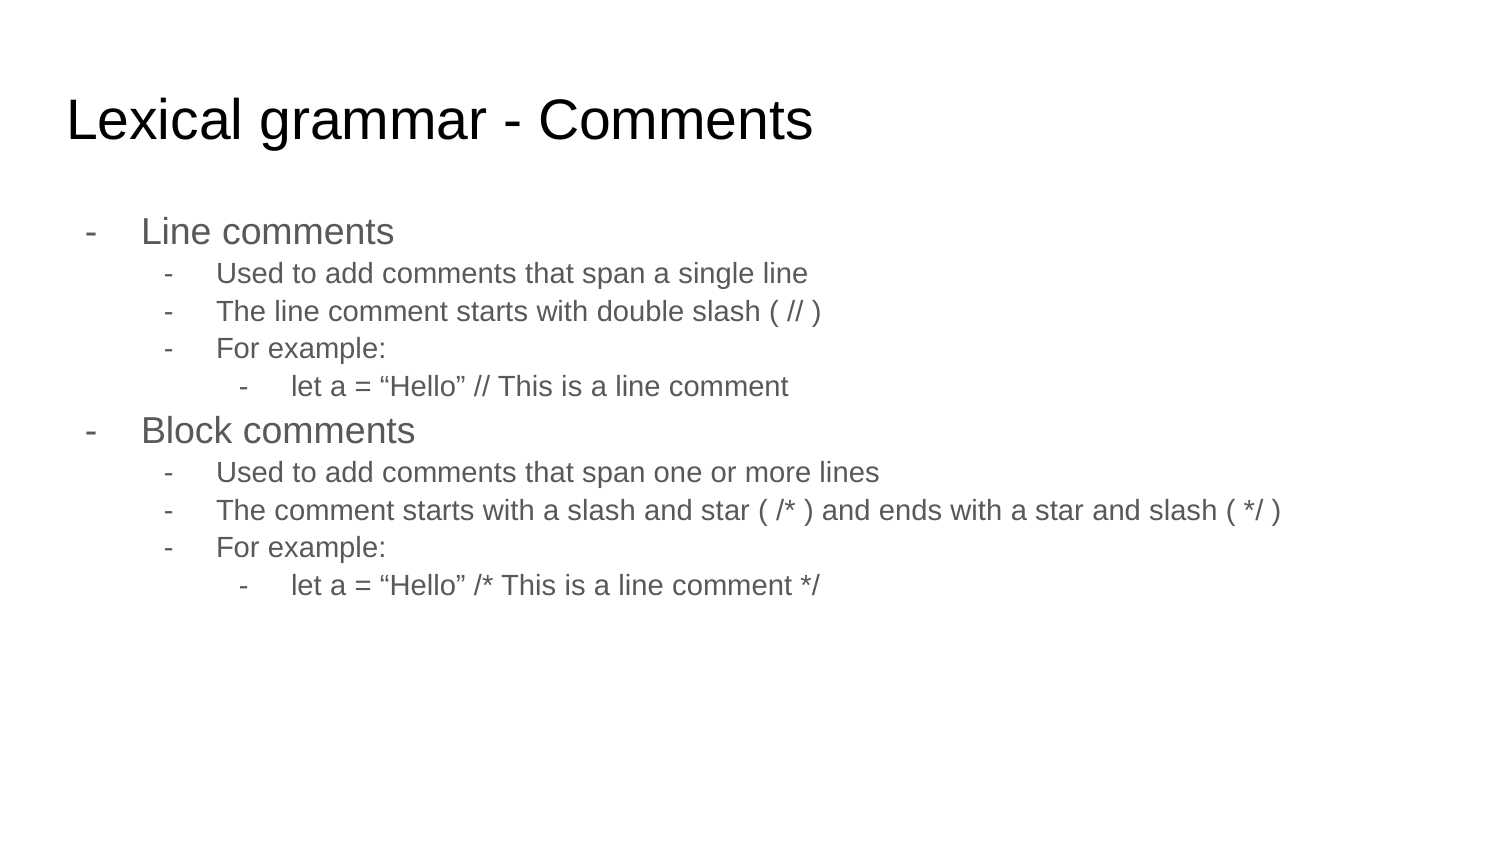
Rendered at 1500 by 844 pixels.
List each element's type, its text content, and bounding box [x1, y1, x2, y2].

title Lexical grammar - Comments [51, 72, 1449, 167]
list Line comments Used to add comments that span a single line The line comment starts with double slash ( // ) For example: let a = “Hello” // This is a line comment Block comments Used to add comments that span one or more lines The comment starts with a slash and star ( /* ) and ends with a star and slash ( */ ) For example: let a = “Hello” /* This is a line comment */ [51, 189, 1449, 750]
